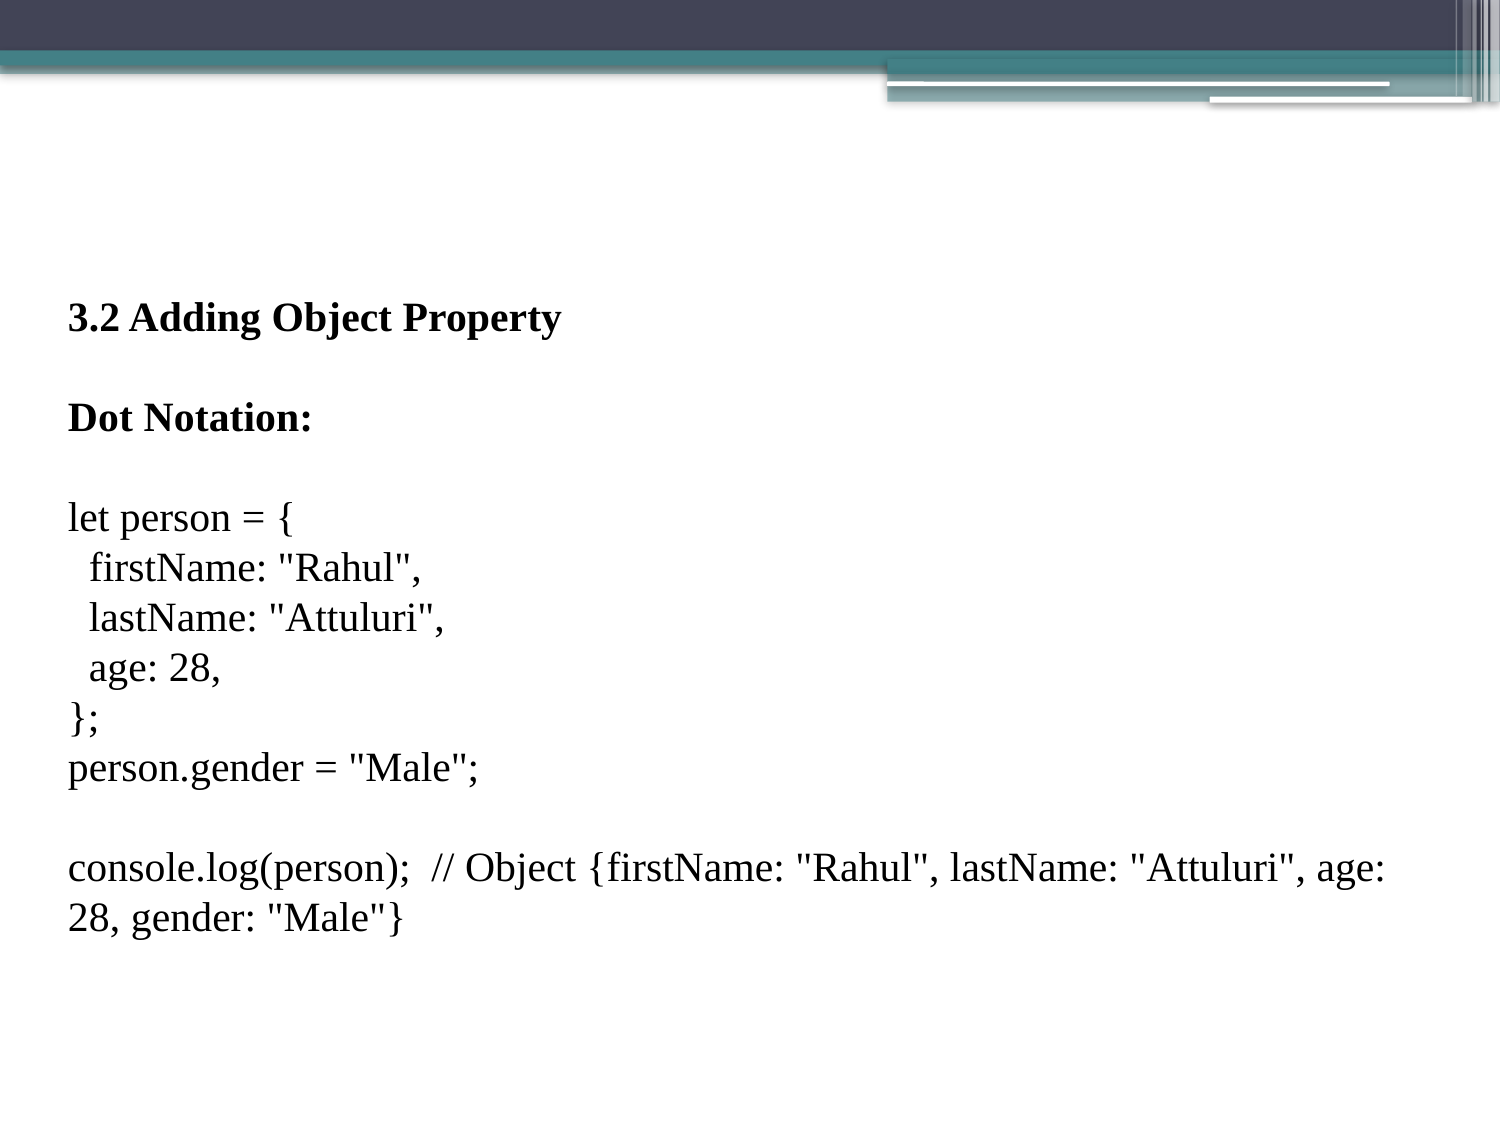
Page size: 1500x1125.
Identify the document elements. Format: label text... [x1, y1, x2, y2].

text_box 3.2 Adding Object Property Dot Notation: let person = { firstName: "Rahul", lastName: "Attuluri", age: 28, }; person.gender = "Male"; console.log(person); // Object {firstName: "Rahul", lastName: "Attuluri", age: 28, gender: "Male"} [53, 282, 1447, 948]
